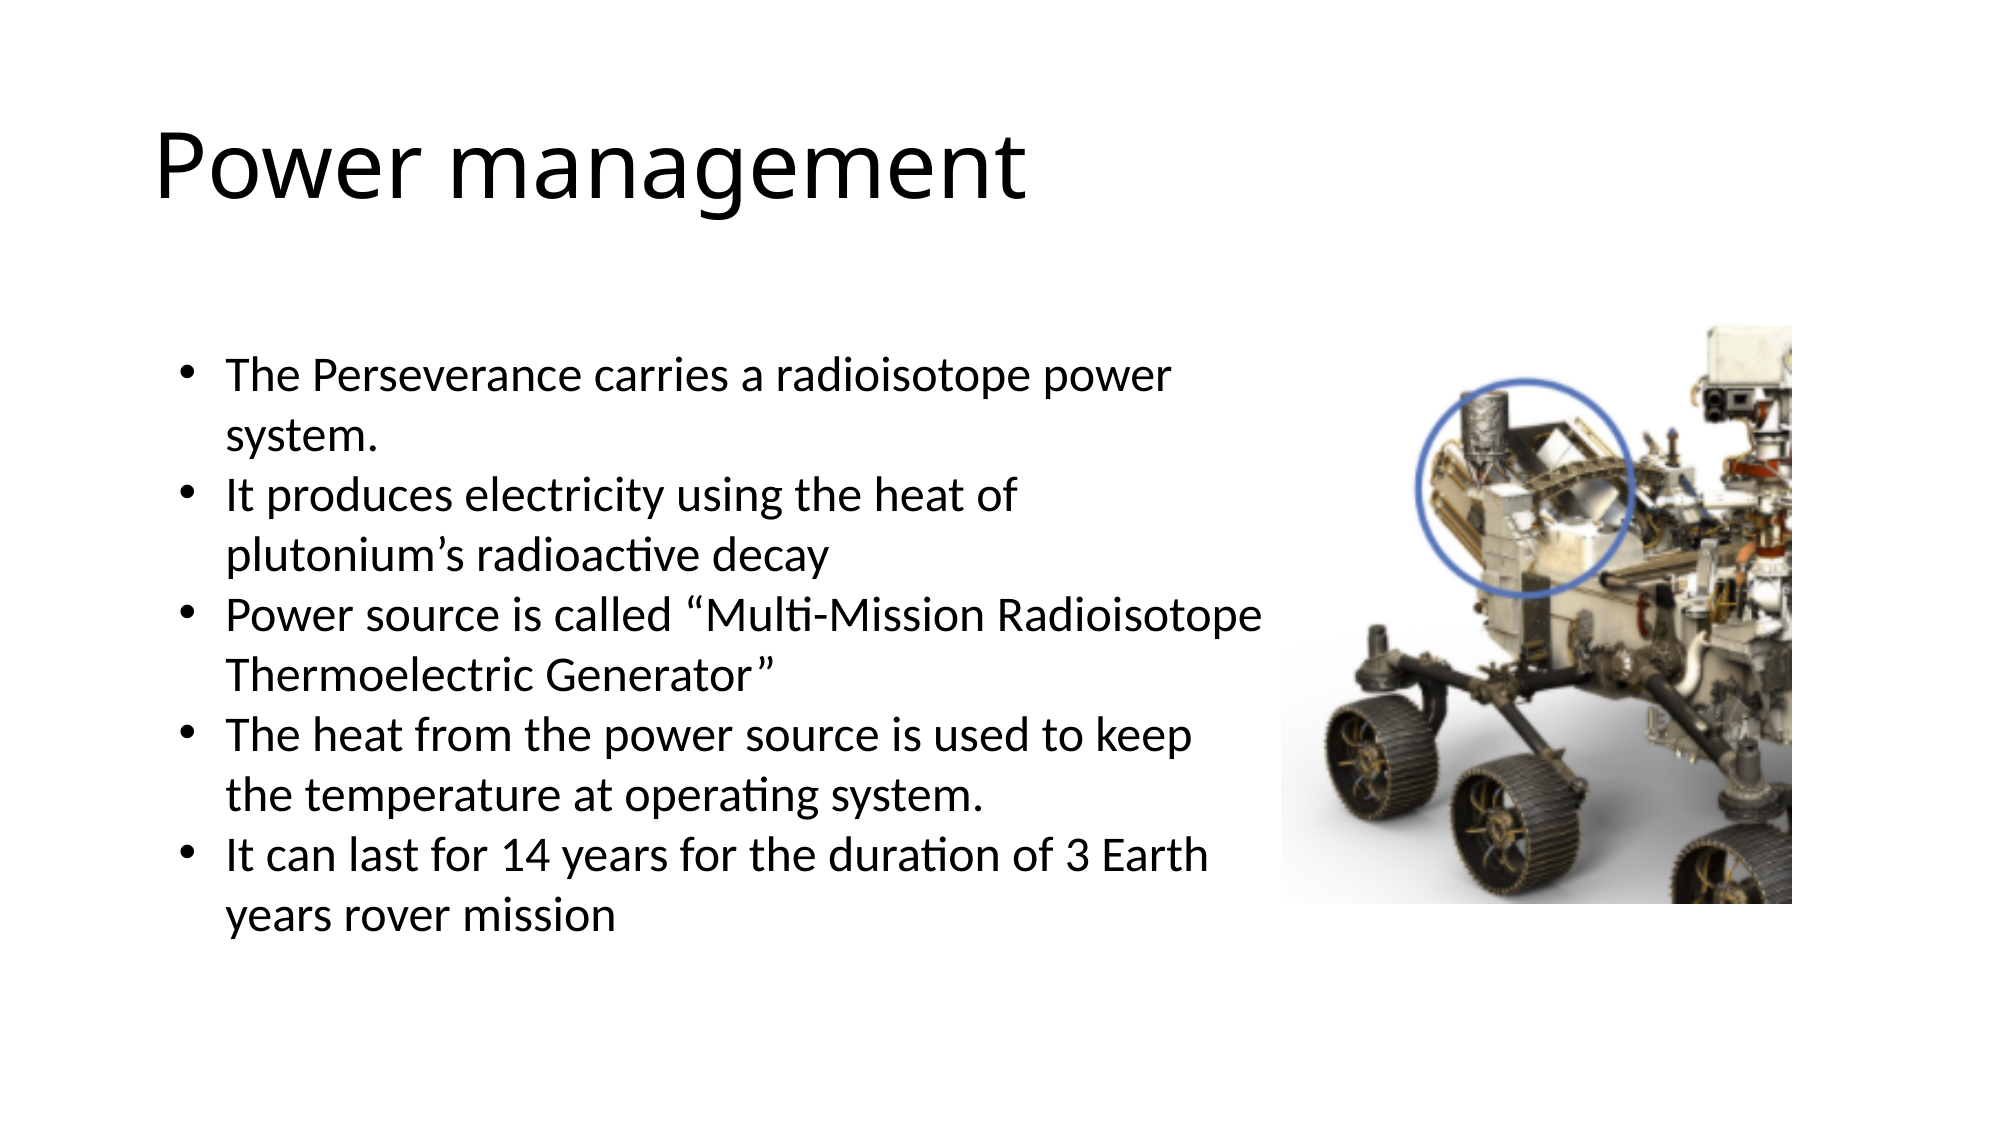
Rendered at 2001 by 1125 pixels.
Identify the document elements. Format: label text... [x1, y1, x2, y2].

title Power management [137, 59, 1863, 278]
text_box The Perseverance carries a radioisotope power system. It produces electricity using the heat of plutonium’s radioactive decay Power source is called “Multi-Mission Radioisotope Thermoelectric Generator” The heat from the power source is used to keep the temperature at operating system. It can last for 14 years for the duration of 3 Earth years rover mission [163, 333, 1282, 949]
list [1281, 307, 1792, 905]
